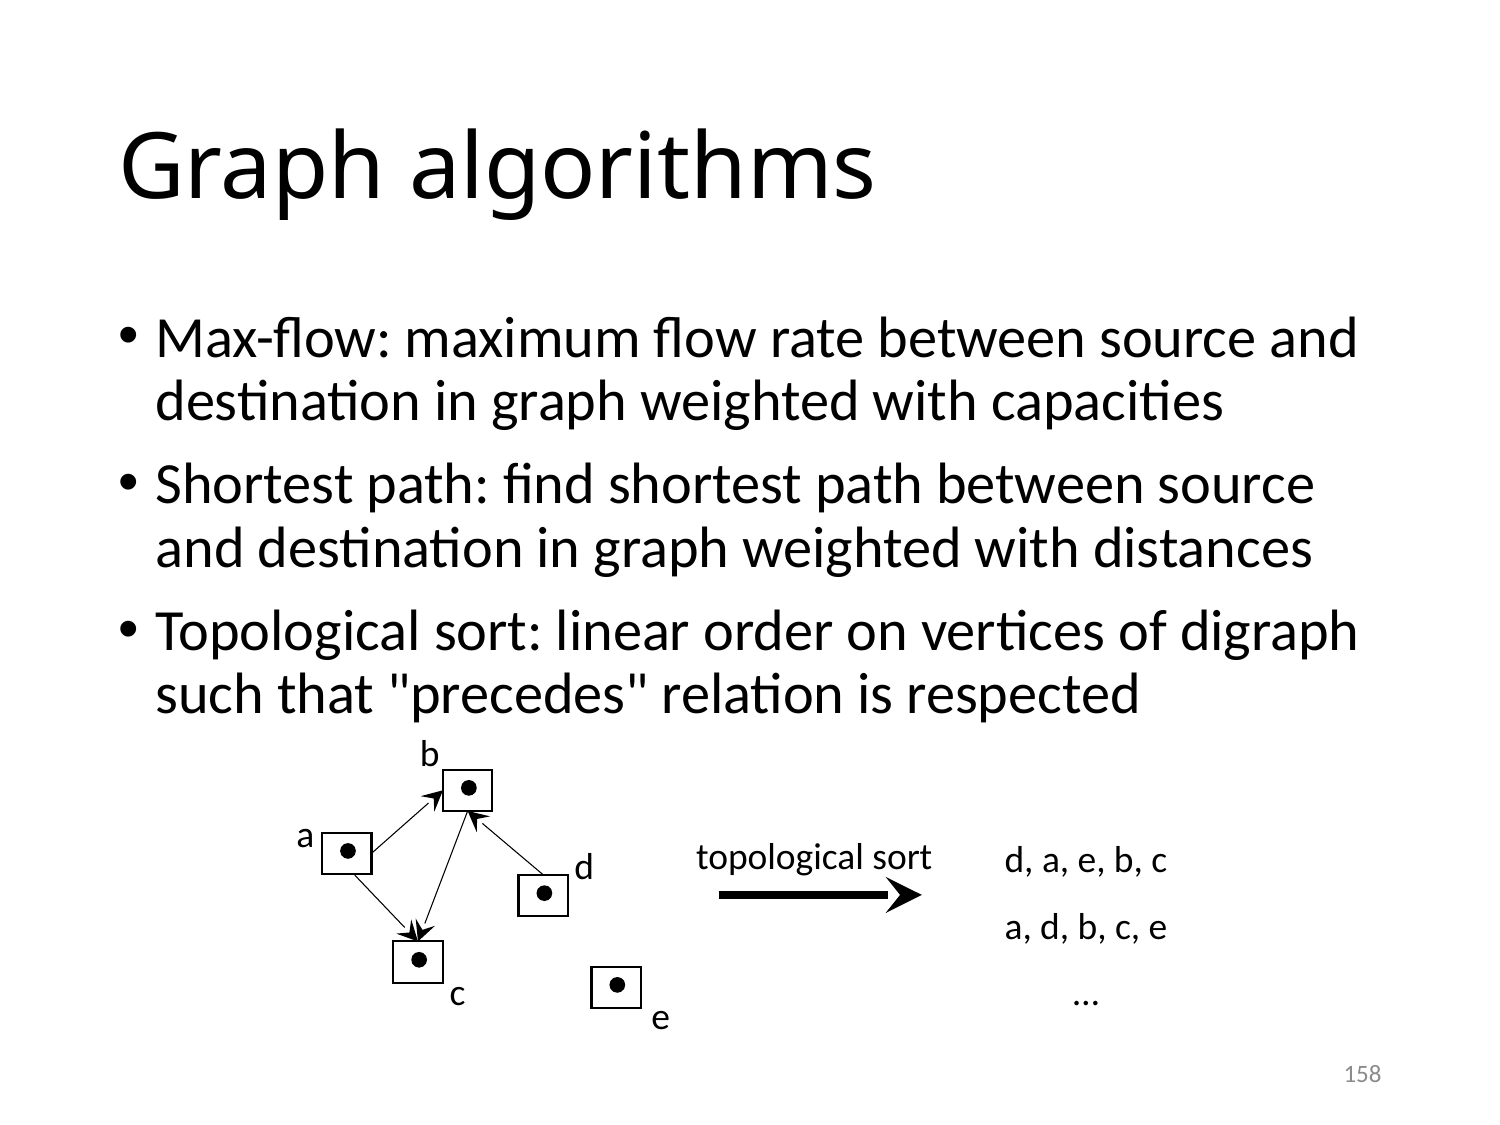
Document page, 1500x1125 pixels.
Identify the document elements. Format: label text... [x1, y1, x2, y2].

list Max-flow: maximum flow rate between source and destination in graph weighted with capacities Shortest path: find shortest path between source and destination in graph weighted with distances Topological sort: linear order on vertices of digraph such that "precedes" relation is respected [103, 299, 1397, 1014]
title Graph algorithms [103, 59, 1397, 278]
text_box a, d, b, c, e [989, 894, 1183, 954]
text_box d, a, e, b, c [989, 827, 1183, 888]
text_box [281, 721, 687, 1045]
text_box … [1058, 960, 1115, 1021]
slide_number 158 [1059, 1042, 1397, 1103]
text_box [679, 824, 949, 895]
